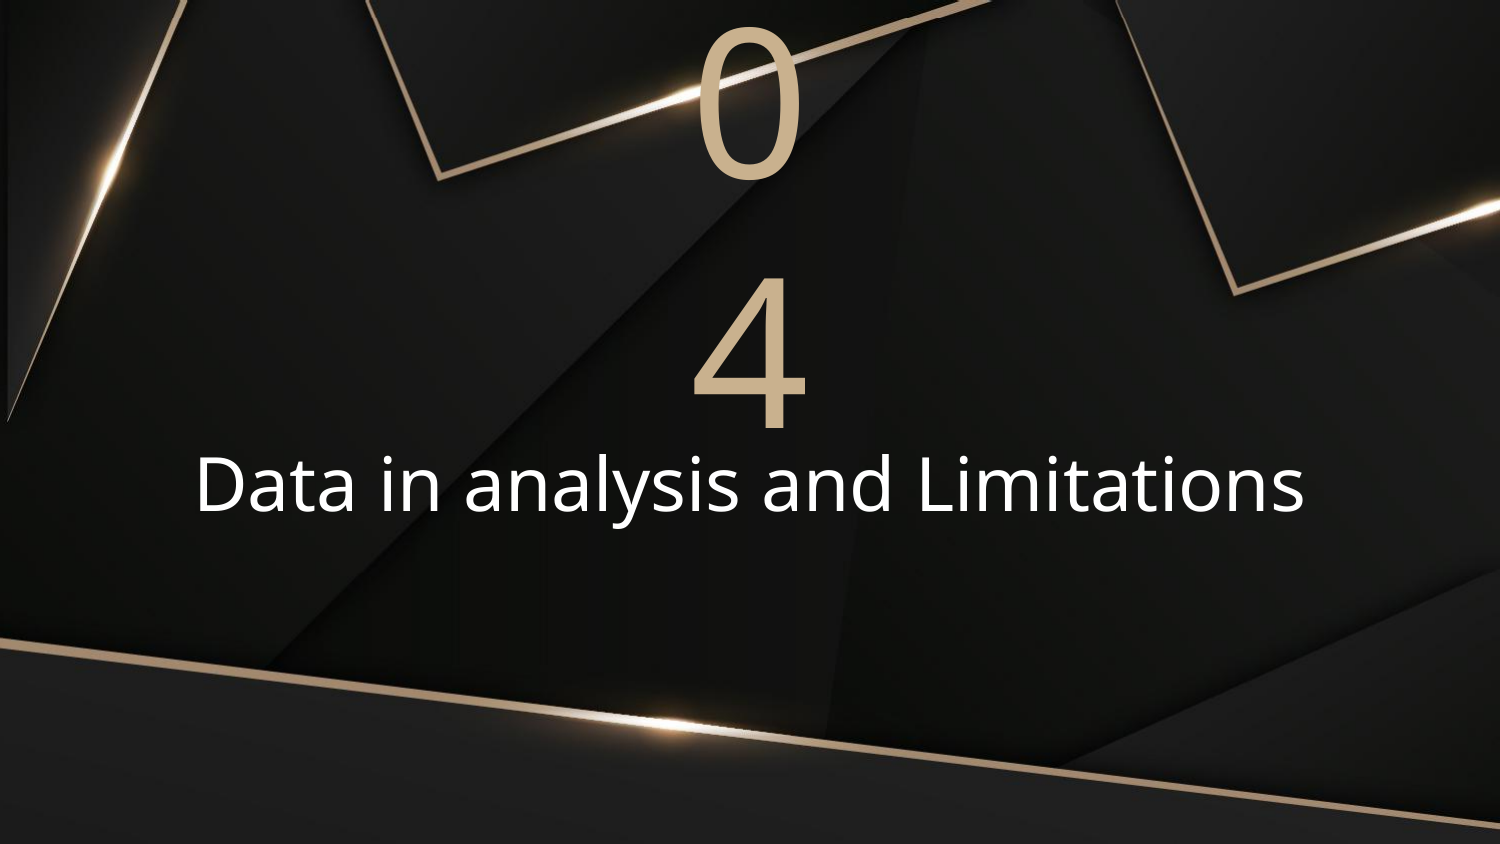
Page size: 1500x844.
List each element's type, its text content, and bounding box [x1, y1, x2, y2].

title 04 [622, 216, 878, 486]
title Data in analysis and Limitations [132, 421, 1368, 587]
picture [0, 0, 1500, 844]
